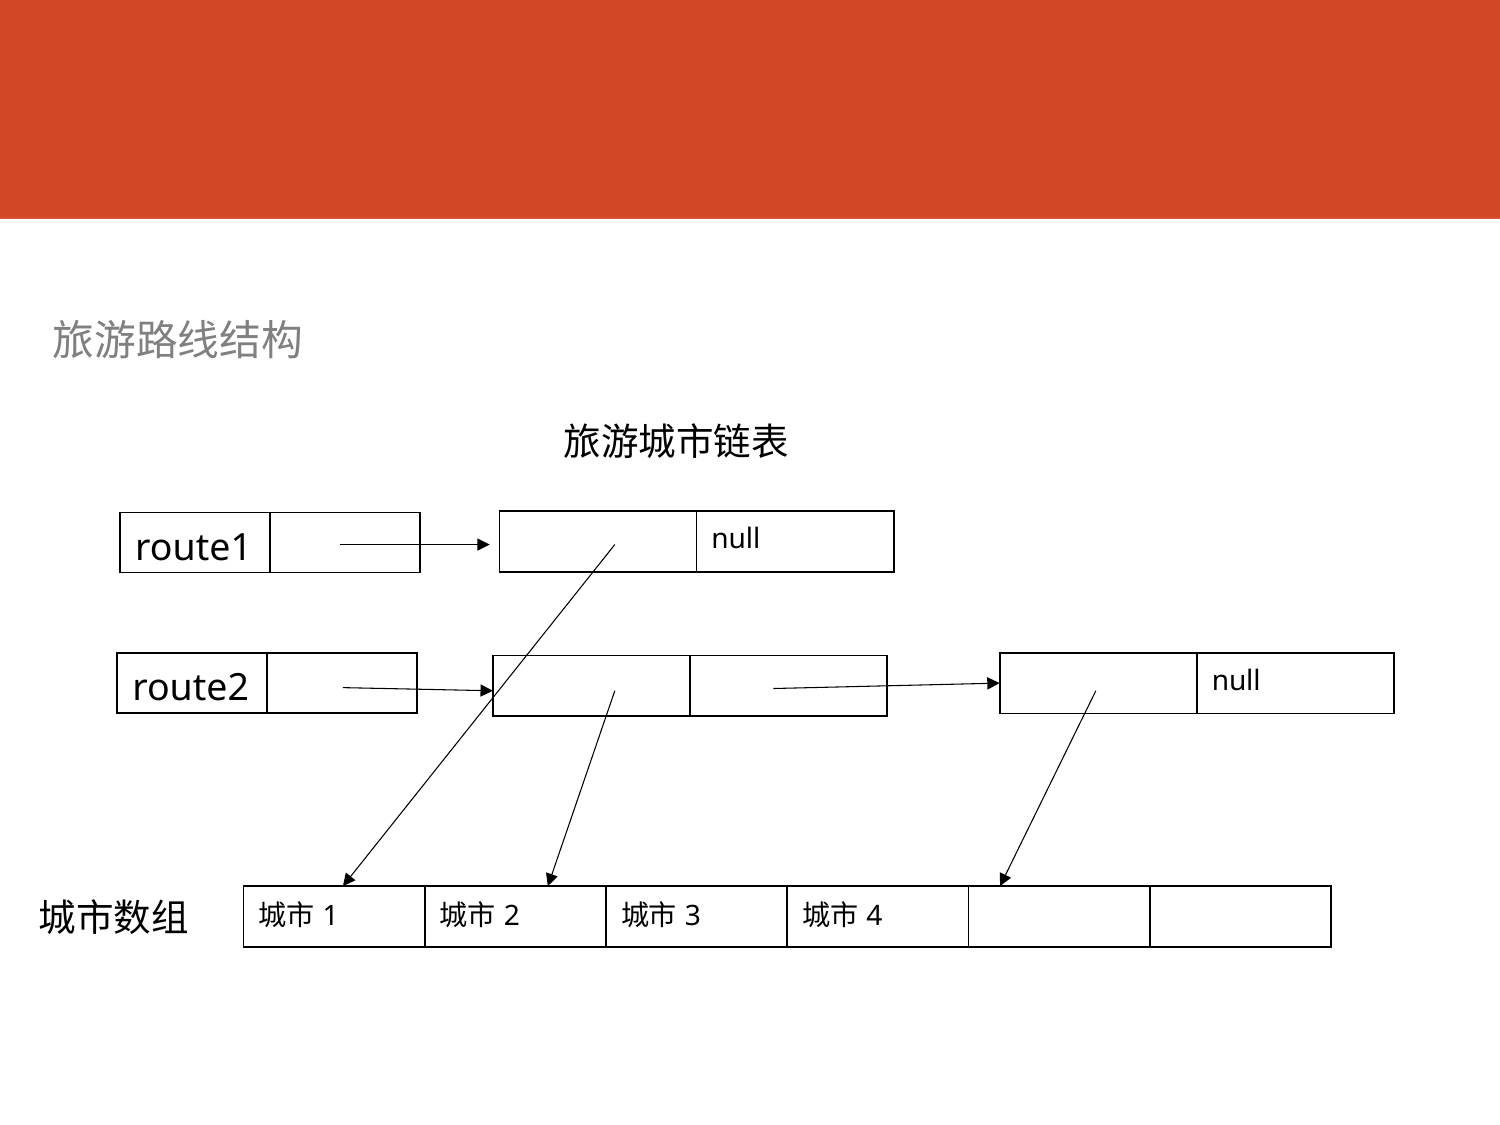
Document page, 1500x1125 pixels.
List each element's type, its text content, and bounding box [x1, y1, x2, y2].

table_header [1151, 887, 1330, 946]
table_header route2 [118, 654, 266, 712]
table_header [691, 656, 886, 715]
table_header null [697, 512, 893, 571]
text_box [773, 683, 1000, 689]
table_header [268, 654, 342, 712]
table_header 城市4 [788, 887, 968, 946]
table_header 城市1 [244, 887, 424, 946]
table_header [969, 887, 1149, 946]
table_header [271, 513, 419, 572]
list 旅游路线结构 [37, 281, 1500, 901]
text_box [342, 544, 615, 887]
text_box 城市数组 [23, 886, 204, 946]
text_box 旅游城市链表 [549, 410, 804, 471]
table_header [500, 512, 696, 571]
table_header null [1198, 654, 1393, 713]
table_header [615, 656, 689, 715]
table_header route1 [121, 513, 269, 572]
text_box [547, 690, 615, 887]
table_header [1001, 654, 1196, 713]
table_header 城市2 [426, 887, 605, 946]
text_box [999, 690, 1096, 887]
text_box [342, 687, 493, 691]
table_header 城市3 [607, 887, 786, 946]
